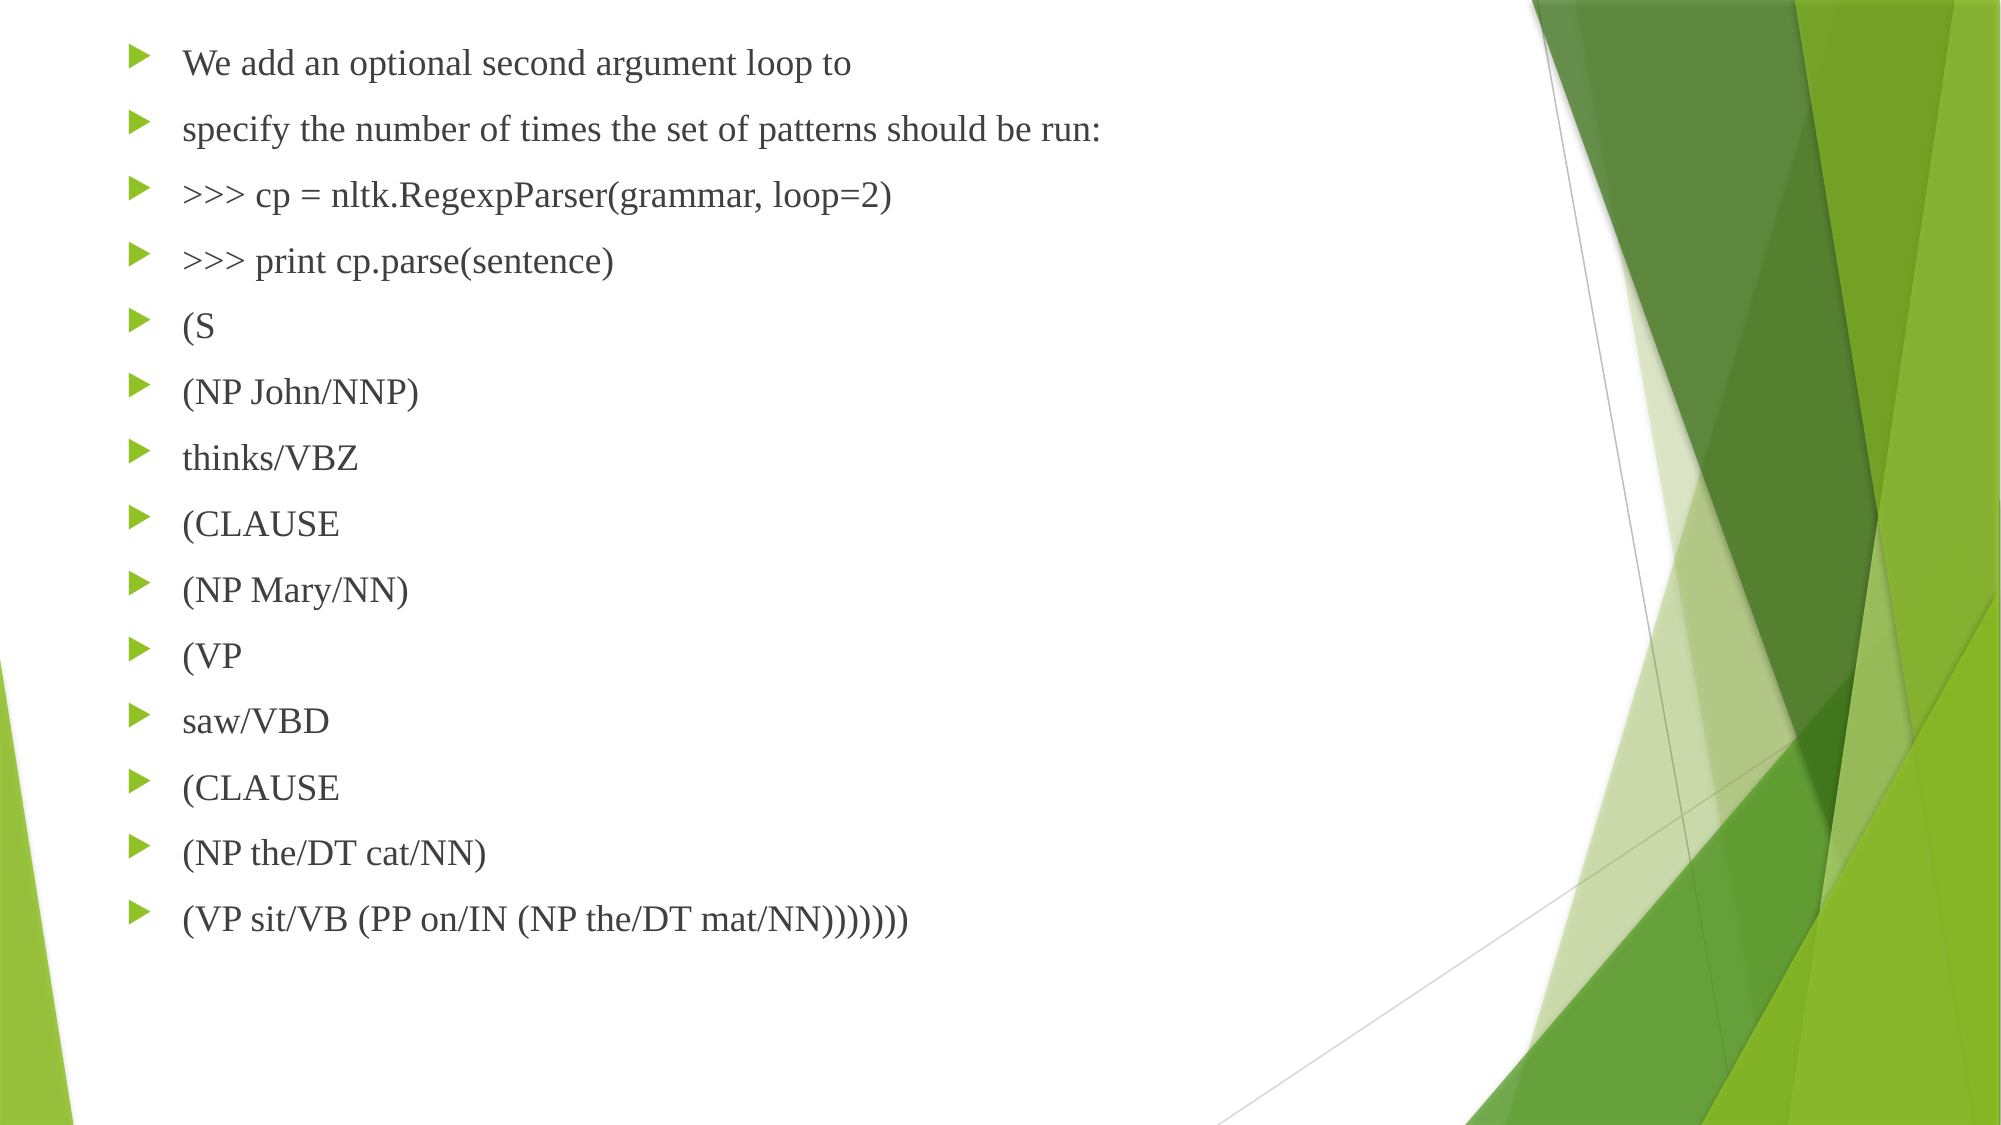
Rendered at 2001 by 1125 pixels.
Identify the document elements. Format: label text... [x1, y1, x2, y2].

list We add an optional second argument loop to specify the number of times the set of patterns should be run: >>> cp = nltk.RegexpParser(grammar, loop=2) >>> print cp.parse(sentence) (S (NP John/NNP) thinks/VBZ (CLAUSE (NP Mary/NN) (VP saw/VBD (CLAUSE (NP the/DT cat/NN) (VP sit/VB (PP on/IN (NP the/DT mat/NN))))))) [111, 30, 1522, 991]
